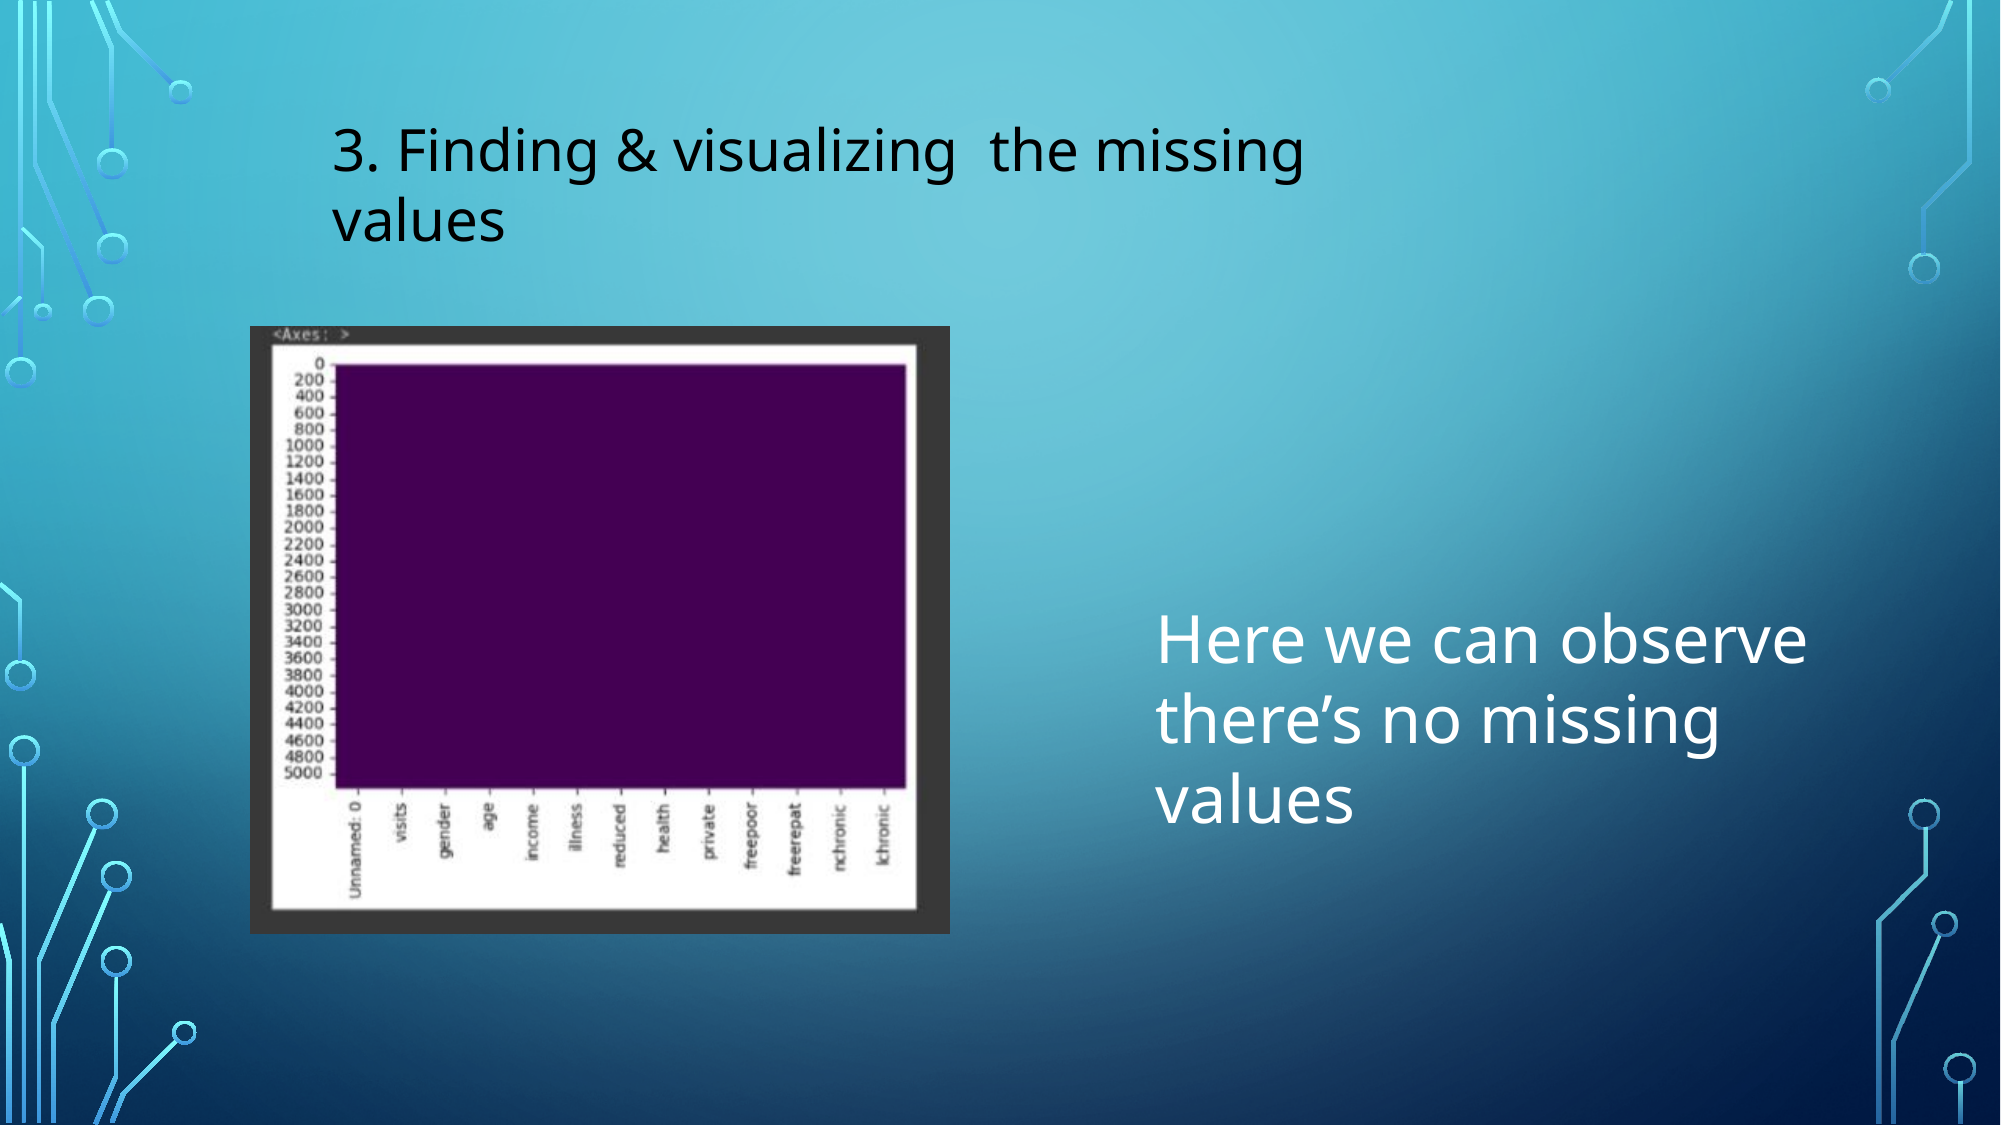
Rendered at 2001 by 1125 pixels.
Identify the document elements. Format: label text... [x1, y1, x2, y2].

text_box 3. Finding & visualizing the missing values [317, 105, 1439, 261]
picture [250, 325, 950, 935]
text_box Here we can observe there’s no missing values [1141, 589, 1862, 844]
